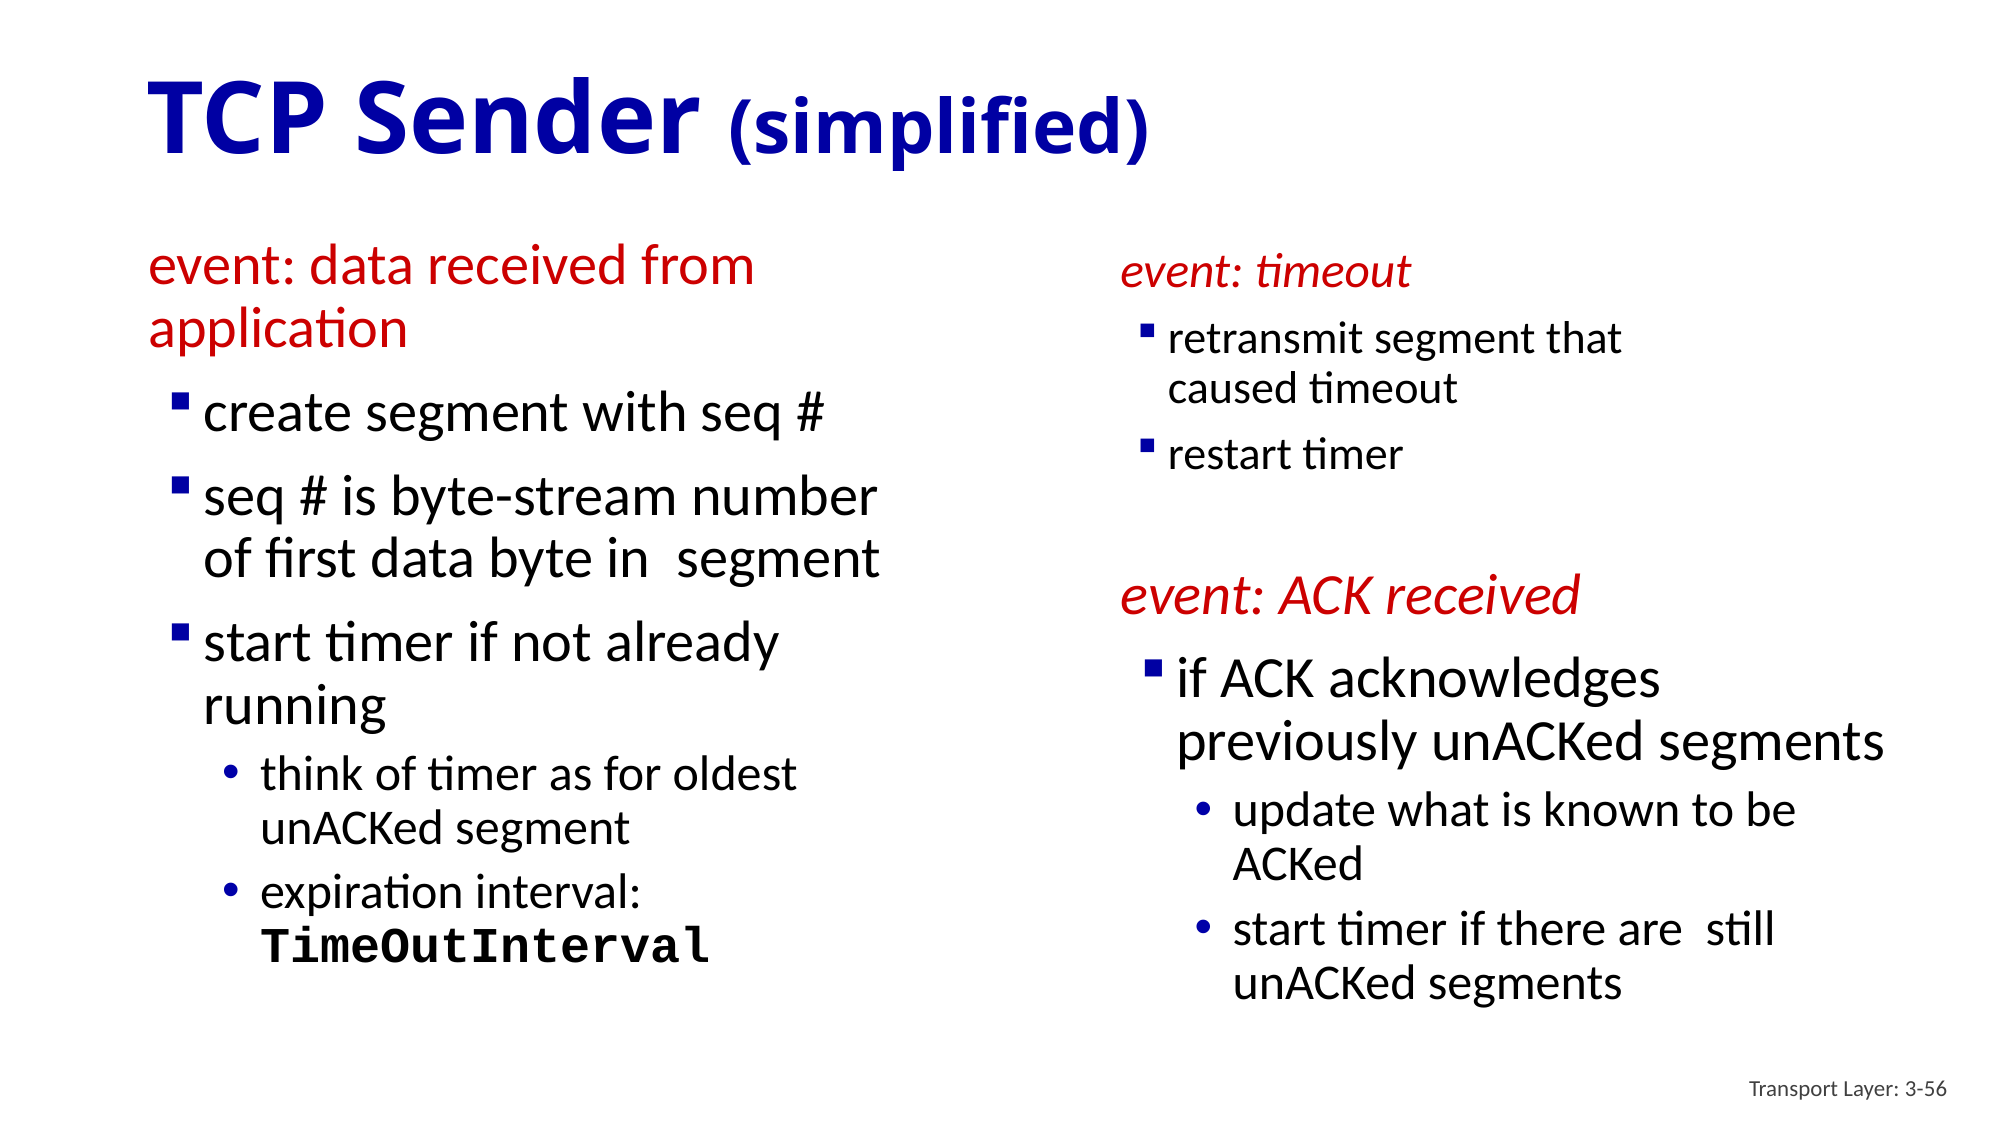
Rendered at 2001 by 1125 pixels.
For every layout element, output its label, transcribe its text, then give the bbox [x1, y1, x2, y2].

text_box event: ACK received if ACK acknowledges previously unACKed segments update what is known to be ACKed start timer if there are still unACKed segments [1103, 556, 1911, 1081]
text_box event: timeout retransmit segment that caused timeout restart timer [1103, 237, 1729, 556]
slide_number Transport Layer: 3-56 [1512, 1056, 1963, 1117]
text_box event: data received from application create segment with seq # seq # is byte-stream number of first data byte in segment start timer if not already running think of timer as for oldest unACKed segment expiration interval: TimeOutInterval [130, 227, 944, 990]
title TCP Sender (simplified) [131, 47, 2000, 195]
